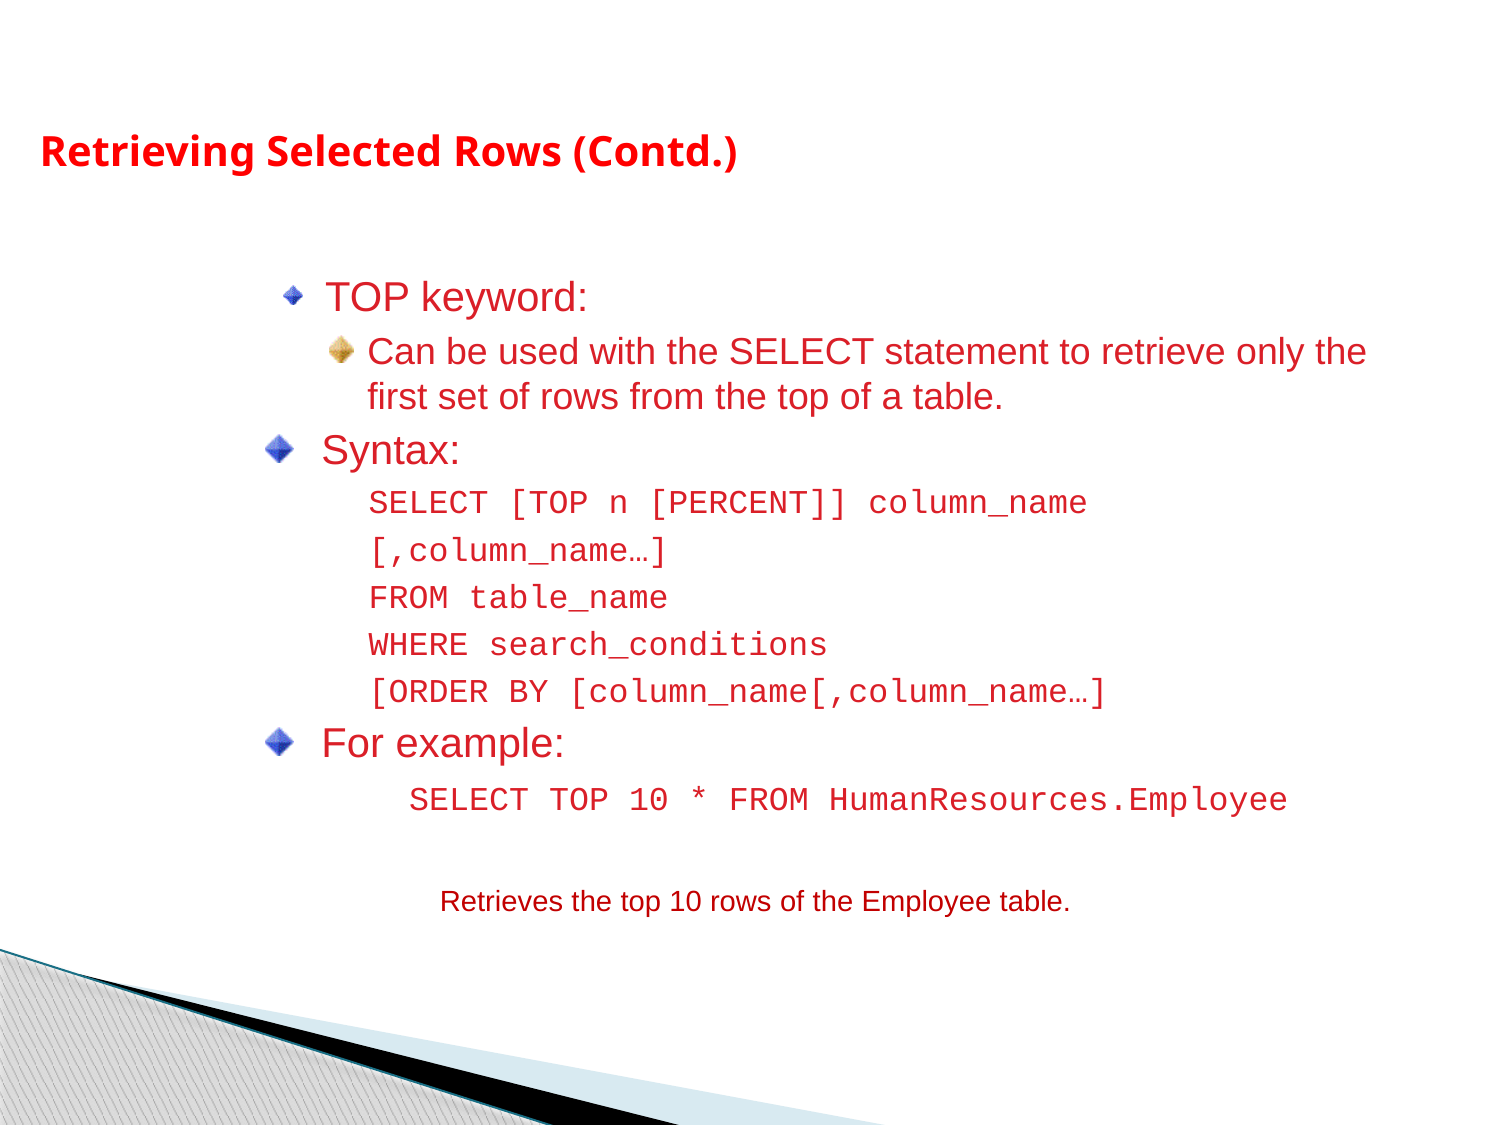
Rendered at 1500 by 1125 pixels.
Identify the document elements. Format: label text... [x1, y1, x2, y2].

list TOP keyword: Can be used with the SELECT statement to retrieve only the first set of rows from the top of a table. Syntax: SELECT [TOP n [PERCENT]] column_name [,column_name…] FROM table_name WHERE search_conditions [ORDER BY [column_name[,column_name…] For example: SELECT TOP 10 * FROM HumanResources.Employee [250, 262, 1450, 937]
picture [265, 433, 294, 463]
text_box Retrieves the top 10 rows of the Employee table. [424, 874, 1113, 925]
picture [283, 284, 303, 305]
picture [329, 335, 354, 363]
text_box Retrieving Selected Rows (Contd.) [24, 117, 1150, 182]
picture [265, 726, 294, 756]
